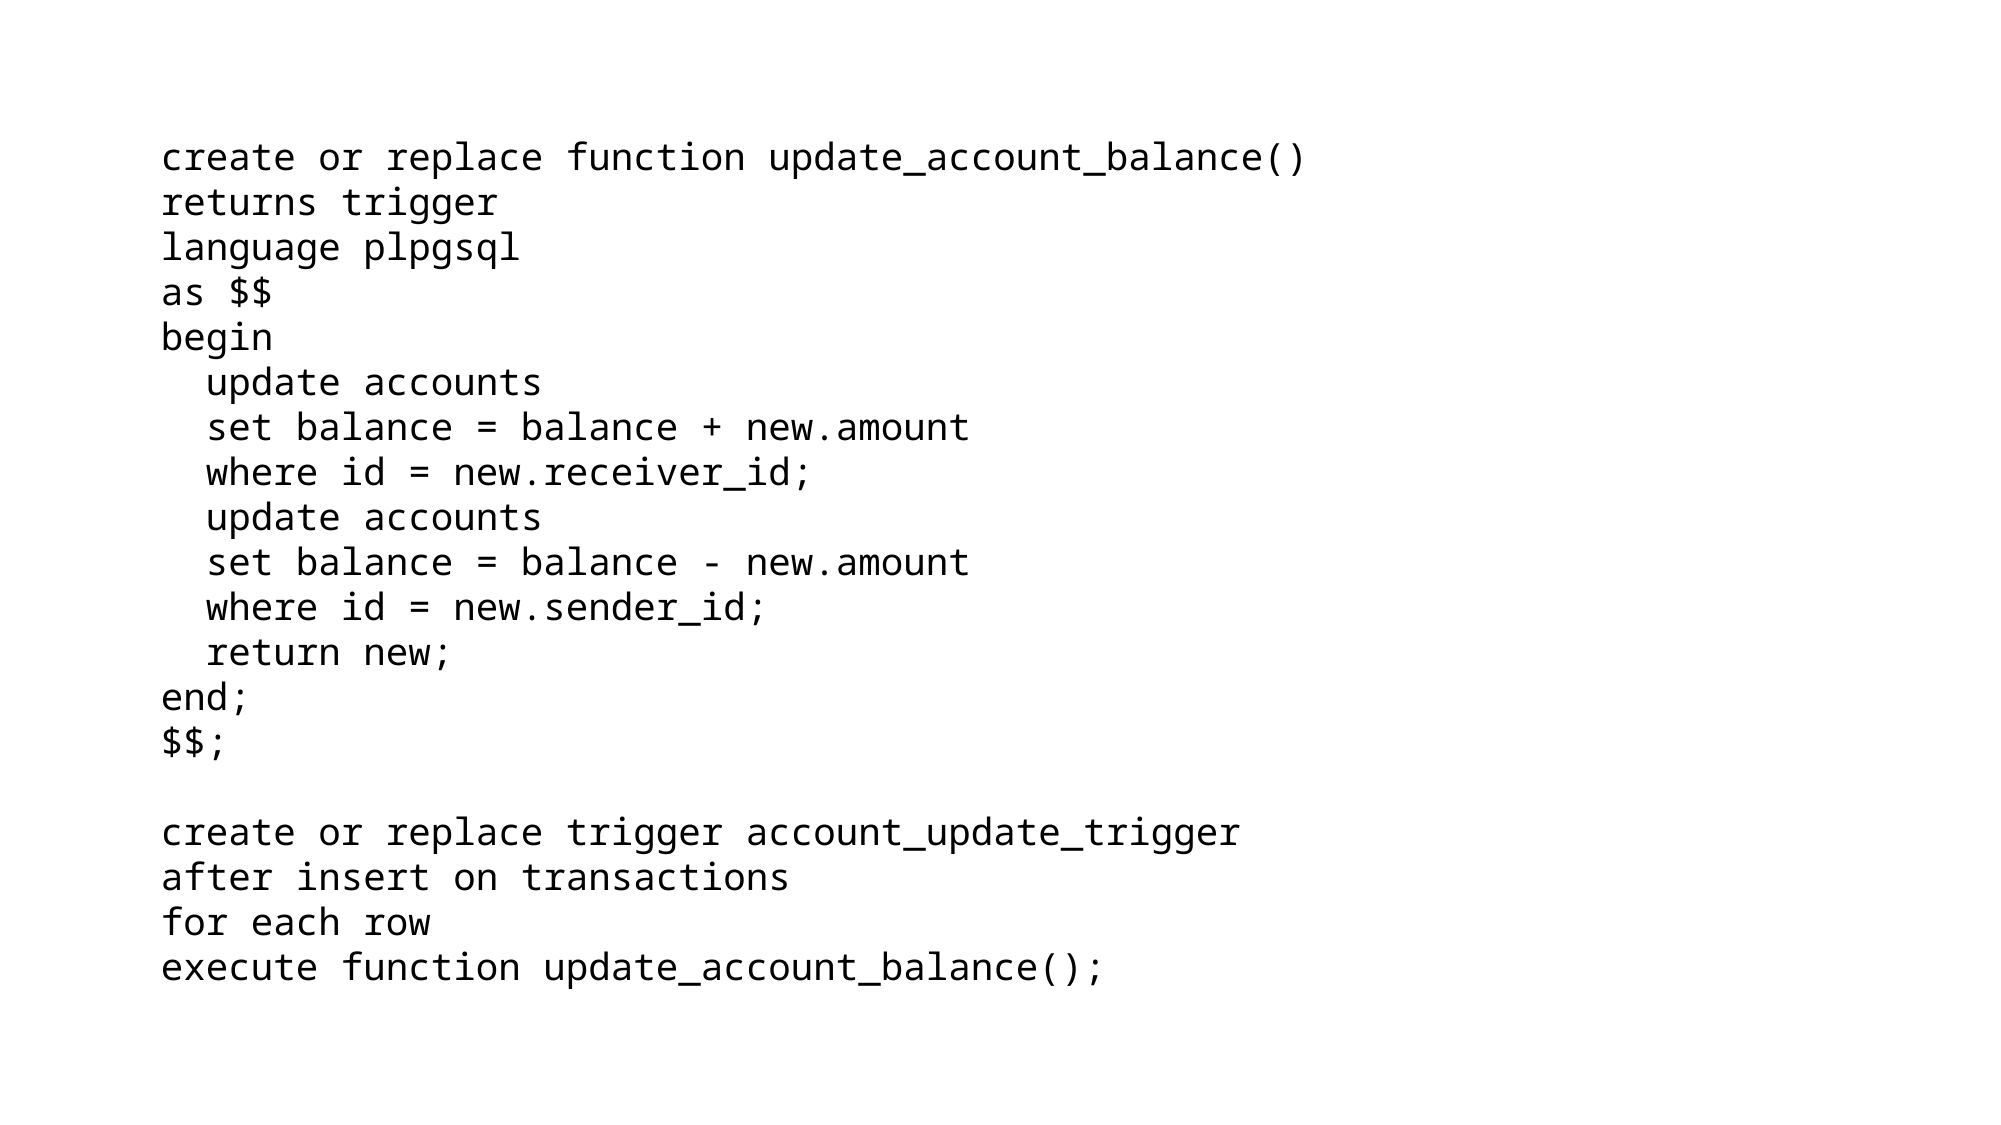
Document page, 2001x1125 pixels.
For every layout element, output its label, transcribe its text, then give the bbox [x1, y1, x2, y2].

text_box create or replace function update_account_balance() returns trigger language plpgsql as $$ begin update accounts set balance = balance + new.amount where id = new.receiver_id; update accounts set balance = balance - new.amount where id = new.sender_id; return new; end; $$; create or replace trigger account_update_trigger after insert on transactions for each row execute function update_account_balance(); [146, 80, 1759, 1086]
